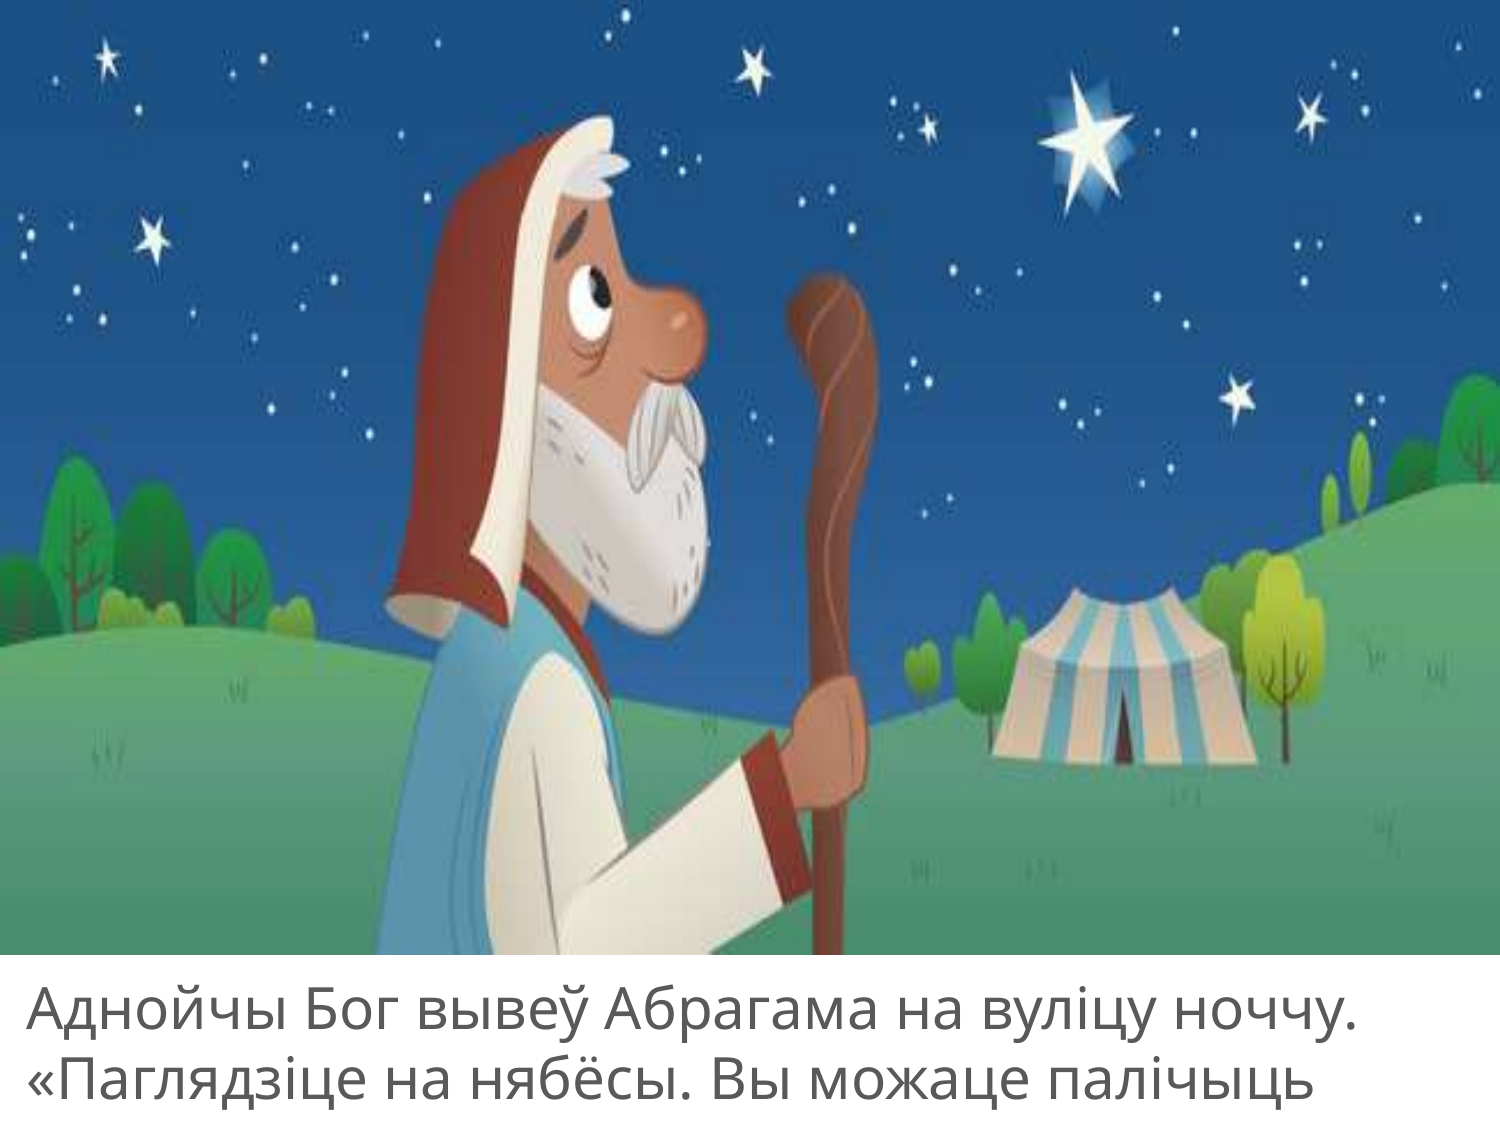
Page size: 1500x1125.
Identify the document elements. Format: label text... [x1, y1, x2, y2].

text_box Аднойчы Бог вывеў Абрагама на вуліцу ноччу. «Паглядзіце на нябёсы. Вы можаце палічыць зоркі?» [11, 964, 1483, 1125]
picture [0, 0, 1500, 955]
